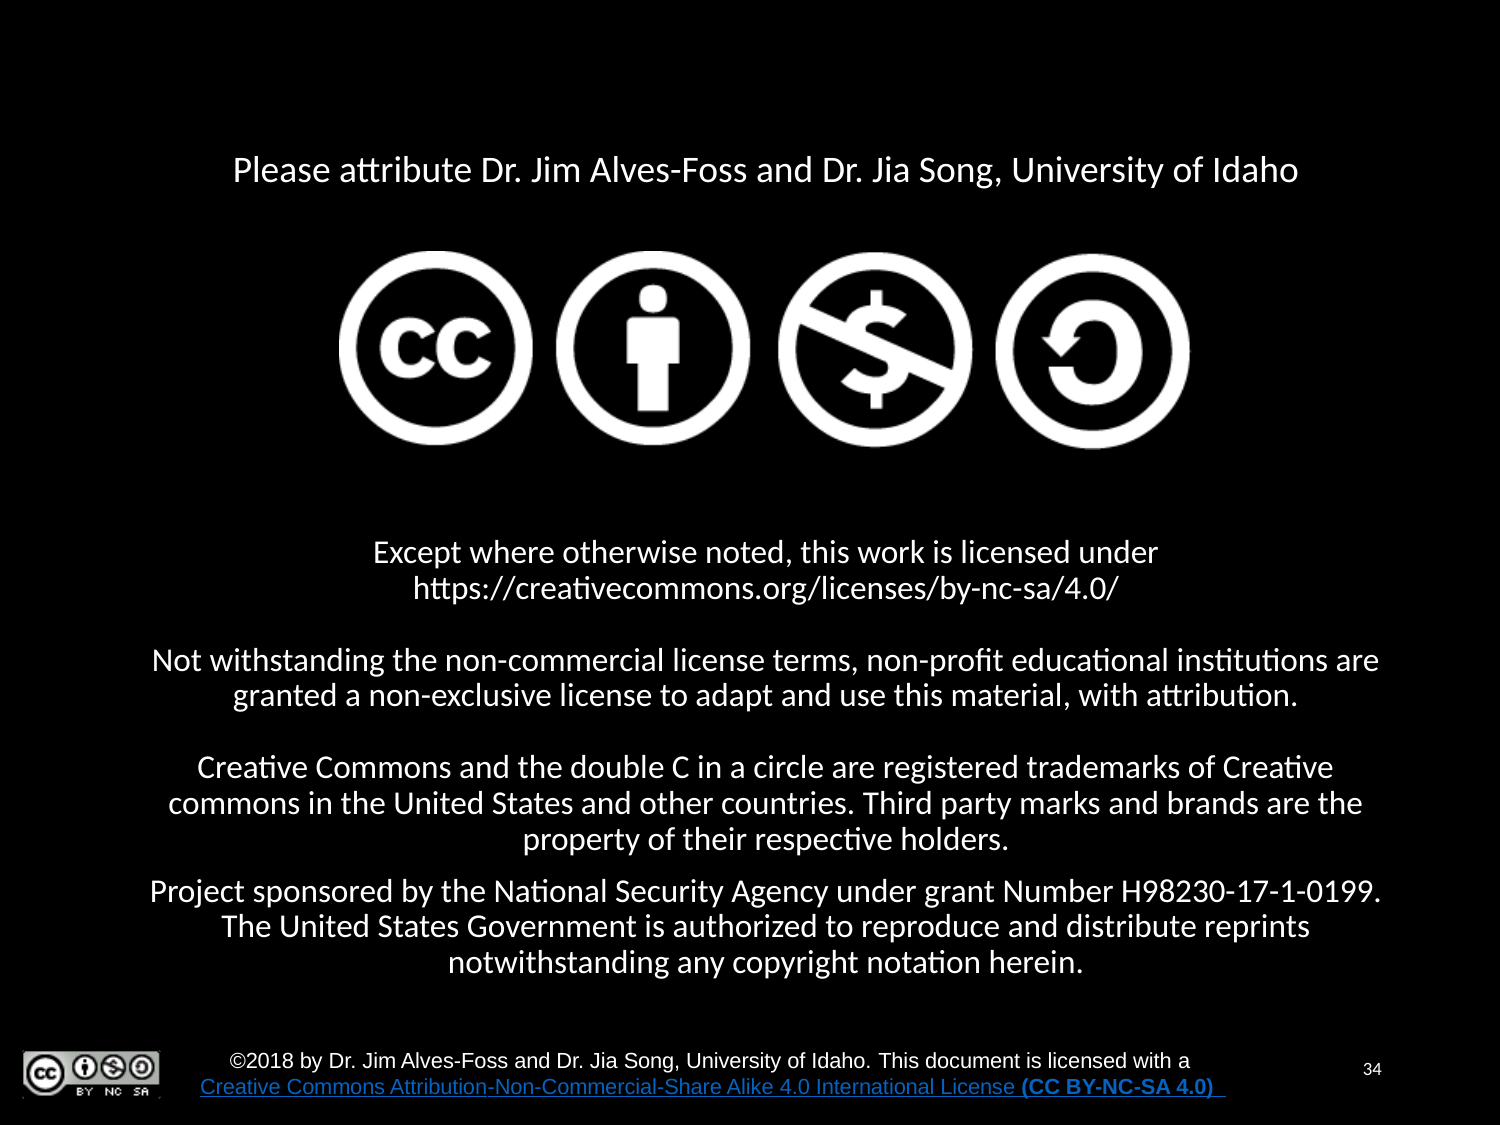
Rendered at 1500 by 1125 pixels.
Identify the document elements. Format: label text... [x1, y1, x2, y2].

picture [22, 1050, 161, 1099]
slide_number 34 [1315, 1038, 1397, 1099]
text_box Please attribute Dr. Jim Alves-Foss and Dr. Jia Song, University of Idaho Except where otherwise noted, this work is licensed under https://creativecommons.org/licenses/by-nc-sa/4.0/ Not withstanding the non-commercial license terms, non-profit educational institutions are granted a non-exclusive license to adapt and use this material, with attribution. Creative Commons and the double C in a circle are registered trademarks of Creative commons in the United States and other countries. Third party marks and brands are the property of their respective holders. Project sponsored by the National Security Agency under grant Number H98230-17-1-0199. The United States Government is authorized to reproduce and distribute reprints notwithstanding any copyright notation herein. [119, 142, 1414, 982]
